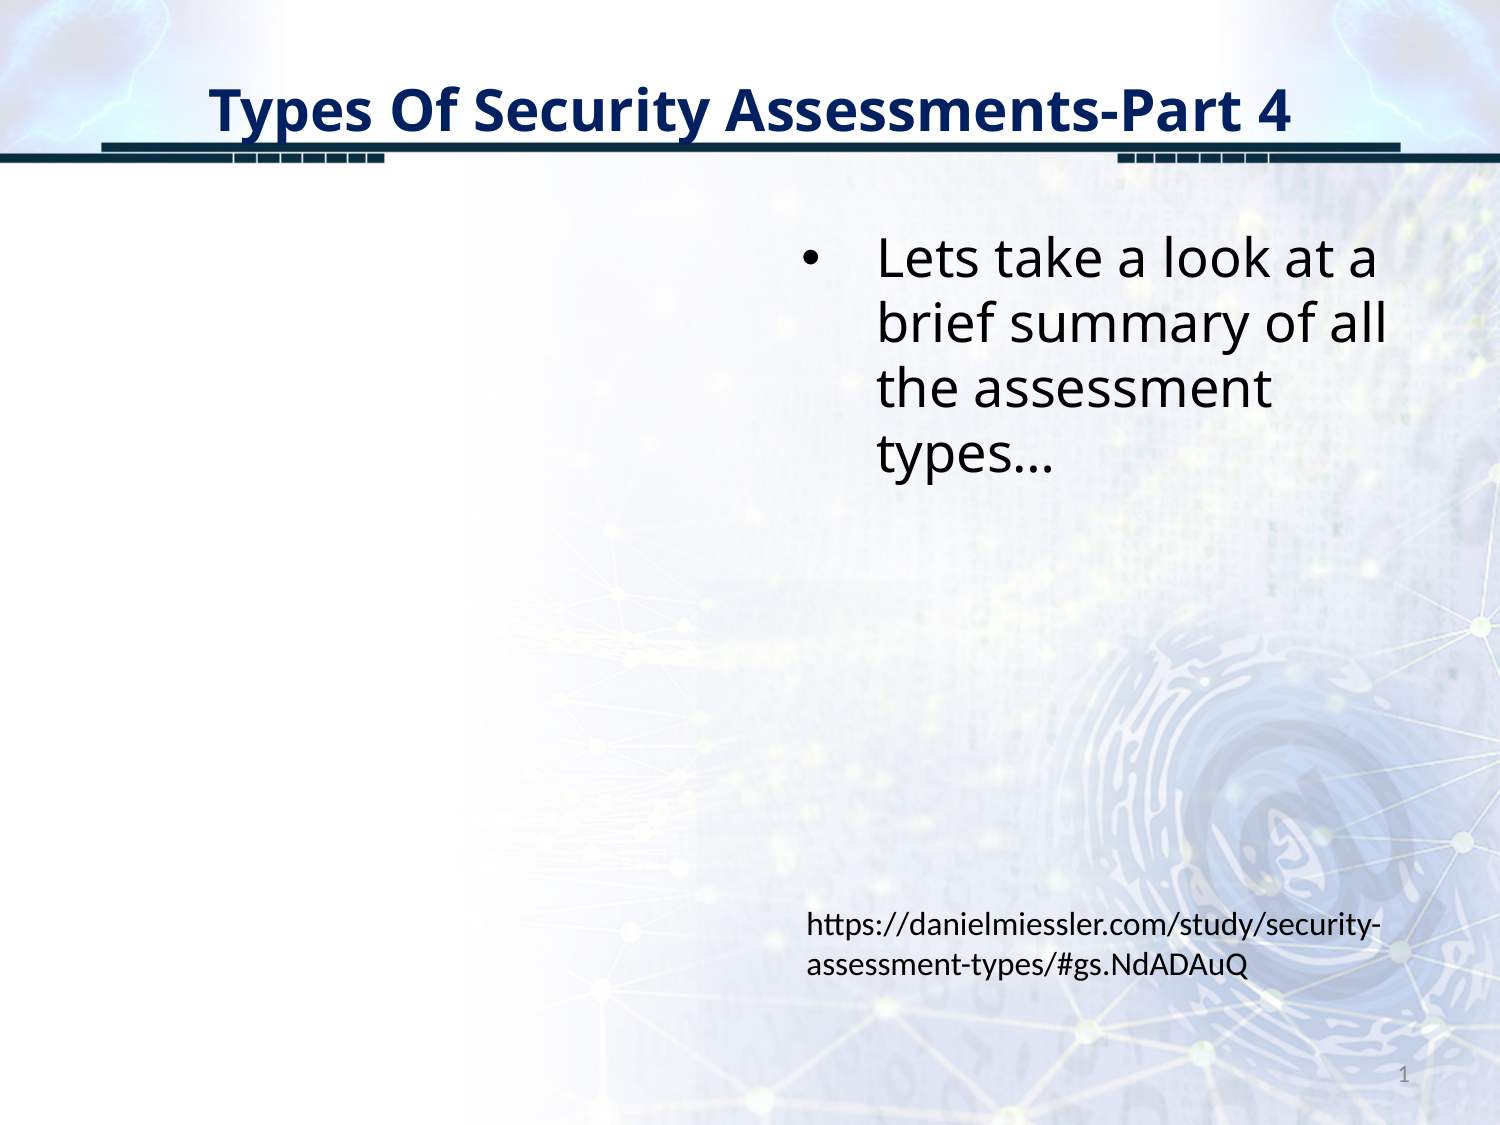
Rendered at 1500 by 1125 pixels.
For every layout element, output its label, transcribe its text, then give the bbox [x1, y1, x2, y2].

title Types Of Security Assessments-Part 4 [75, 34, 1425, 182]
text_box https://danielmiessler.com/study/security-assessment-types/#gs.NdADAuQ [791, 894, 1402, 990]
slide_number 1 [1074, 1042, 1425, 1103]
picture [0, 0, 1500, 1125]
list Lets take a look at a brief summary of all the assessment types… [776, 216, 1432, 1034]
